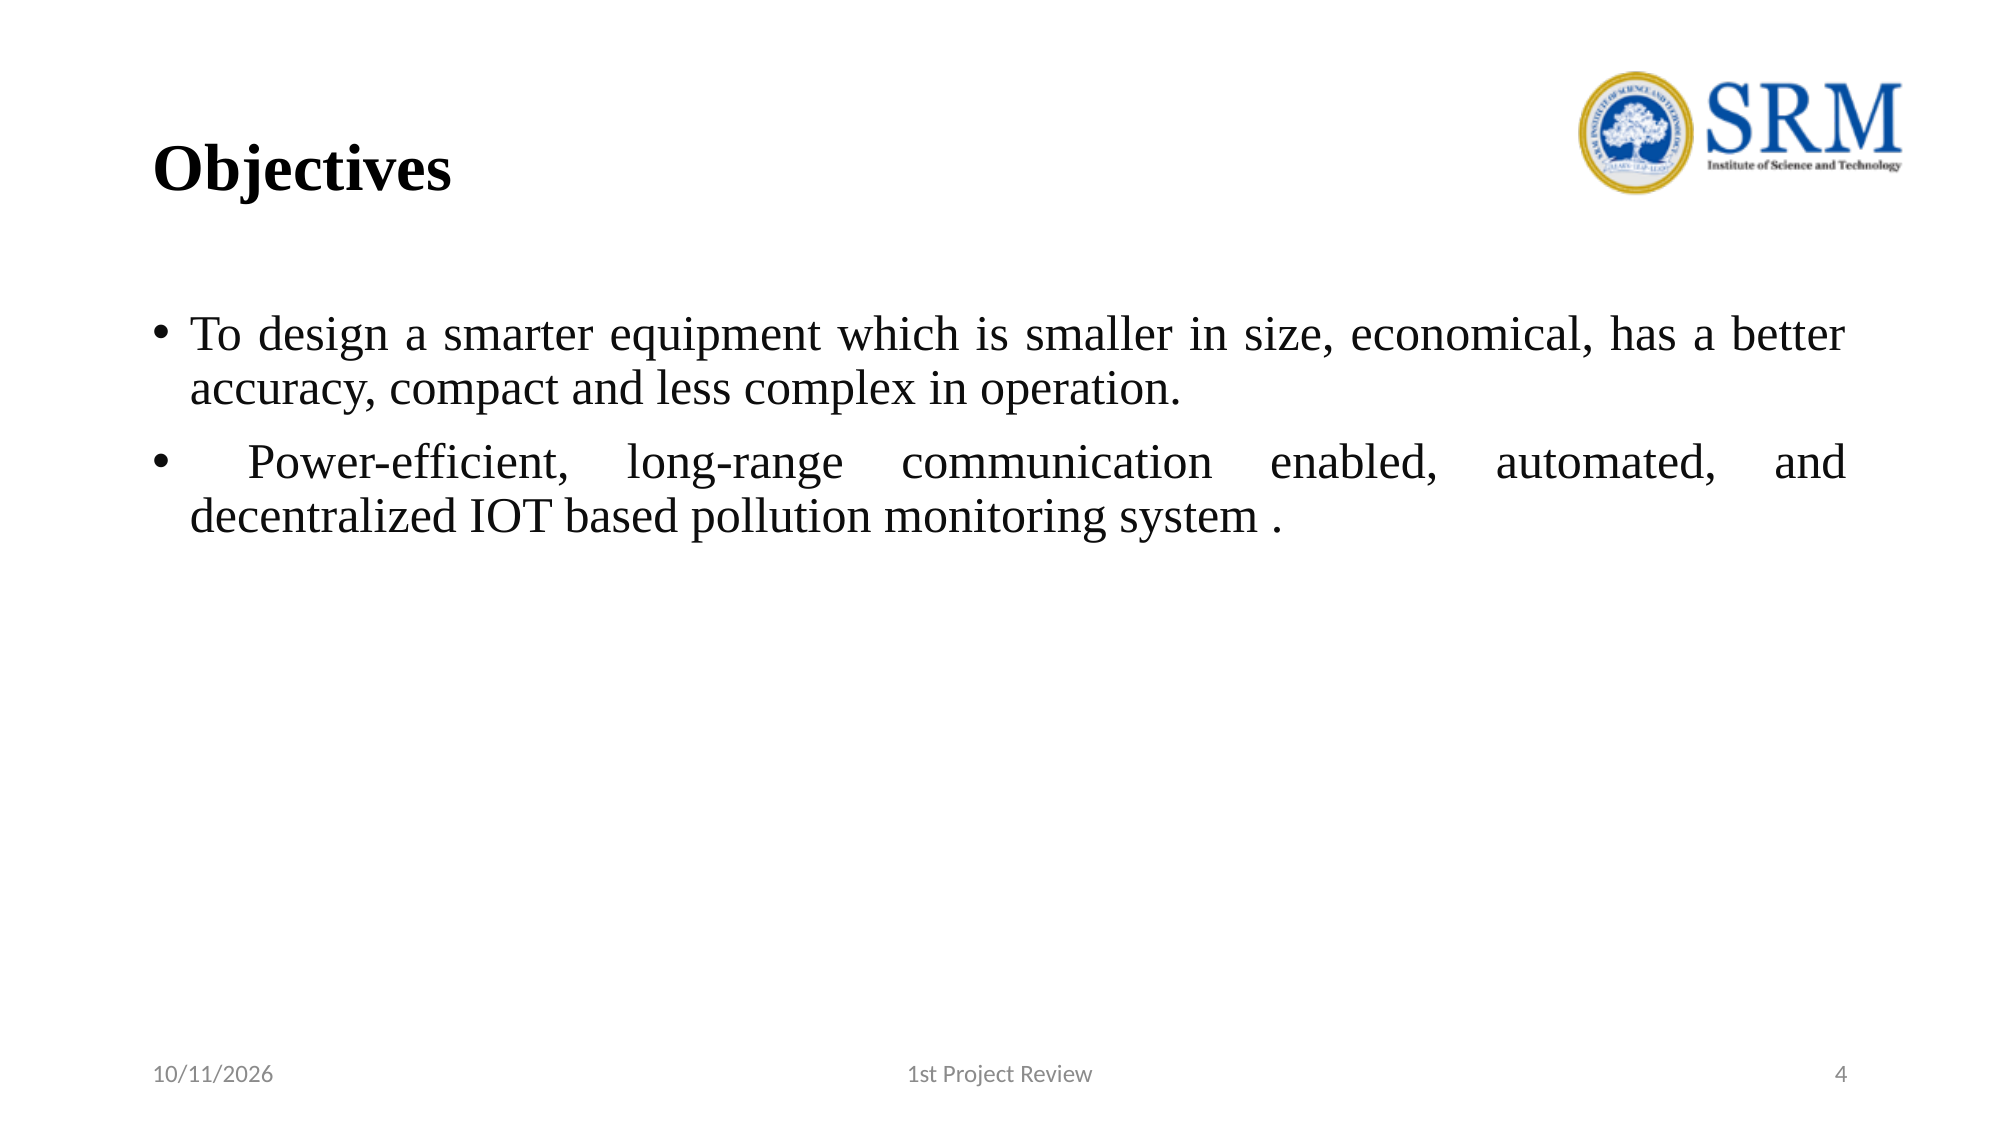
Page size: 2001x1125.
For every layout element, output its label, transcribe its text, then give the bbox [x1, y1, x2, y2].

picture [1576, 35, 1904, 234]
footer 1st Project Review [662, 1042, 1338, 1103]
list To design a smarter equipment which is smaller in size, economical, has a better accuracy, compact and less complex in operation. Power-efficient, long-range communication enabled, automated, and decentralized IOT based pollution monitoring system . [137, 299, 1863, 1014]
slide_number 4 [1412, 1042, 1863, 1103]
title Objectives [137, 59, 1863, 278]
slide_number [137, 1042, 588, 1103]
